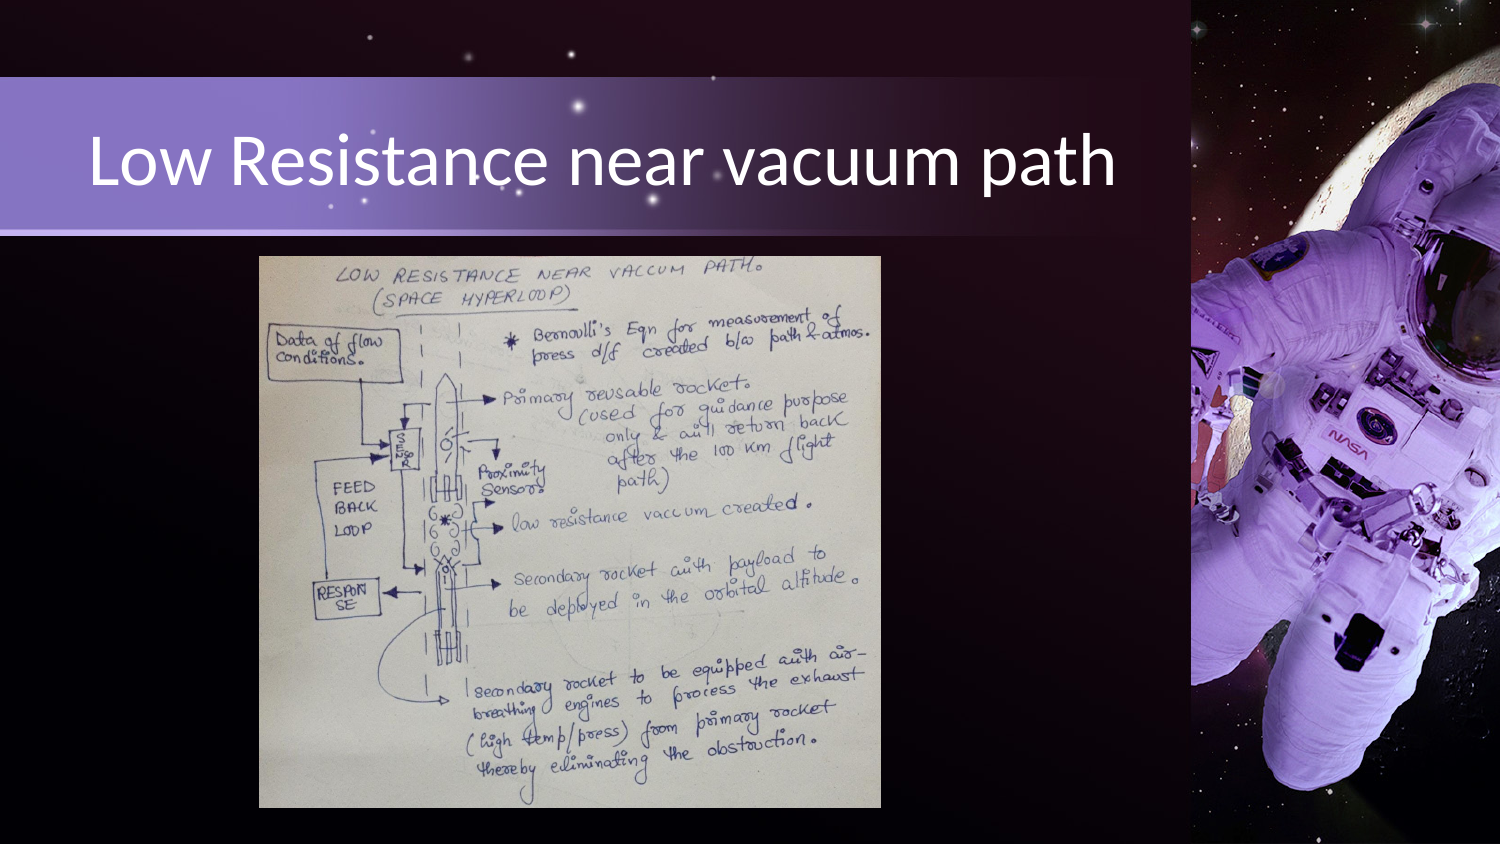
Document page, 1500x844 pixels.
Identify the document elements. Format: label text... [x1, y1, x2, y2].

title Low Resistance near vacuum path [73, 96, 1176, 216]
picture [0, 0, 1500, 844]
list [258, 255, 881, 808]
